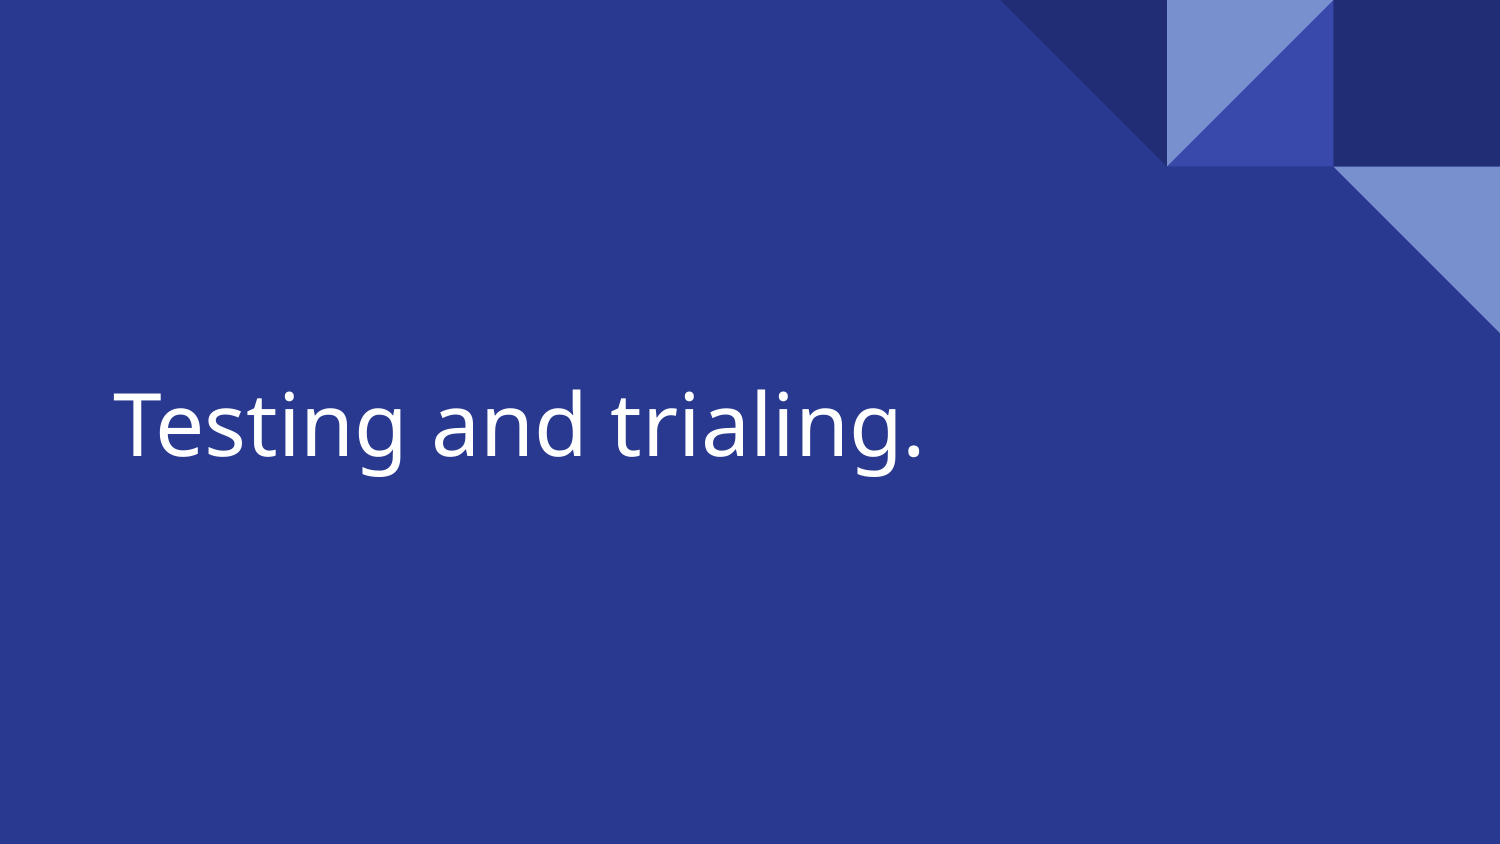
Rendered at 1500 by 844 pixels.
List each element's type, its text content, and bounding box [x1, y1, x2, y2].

title Testing and trialing. [98, 353, 1447, 491]
